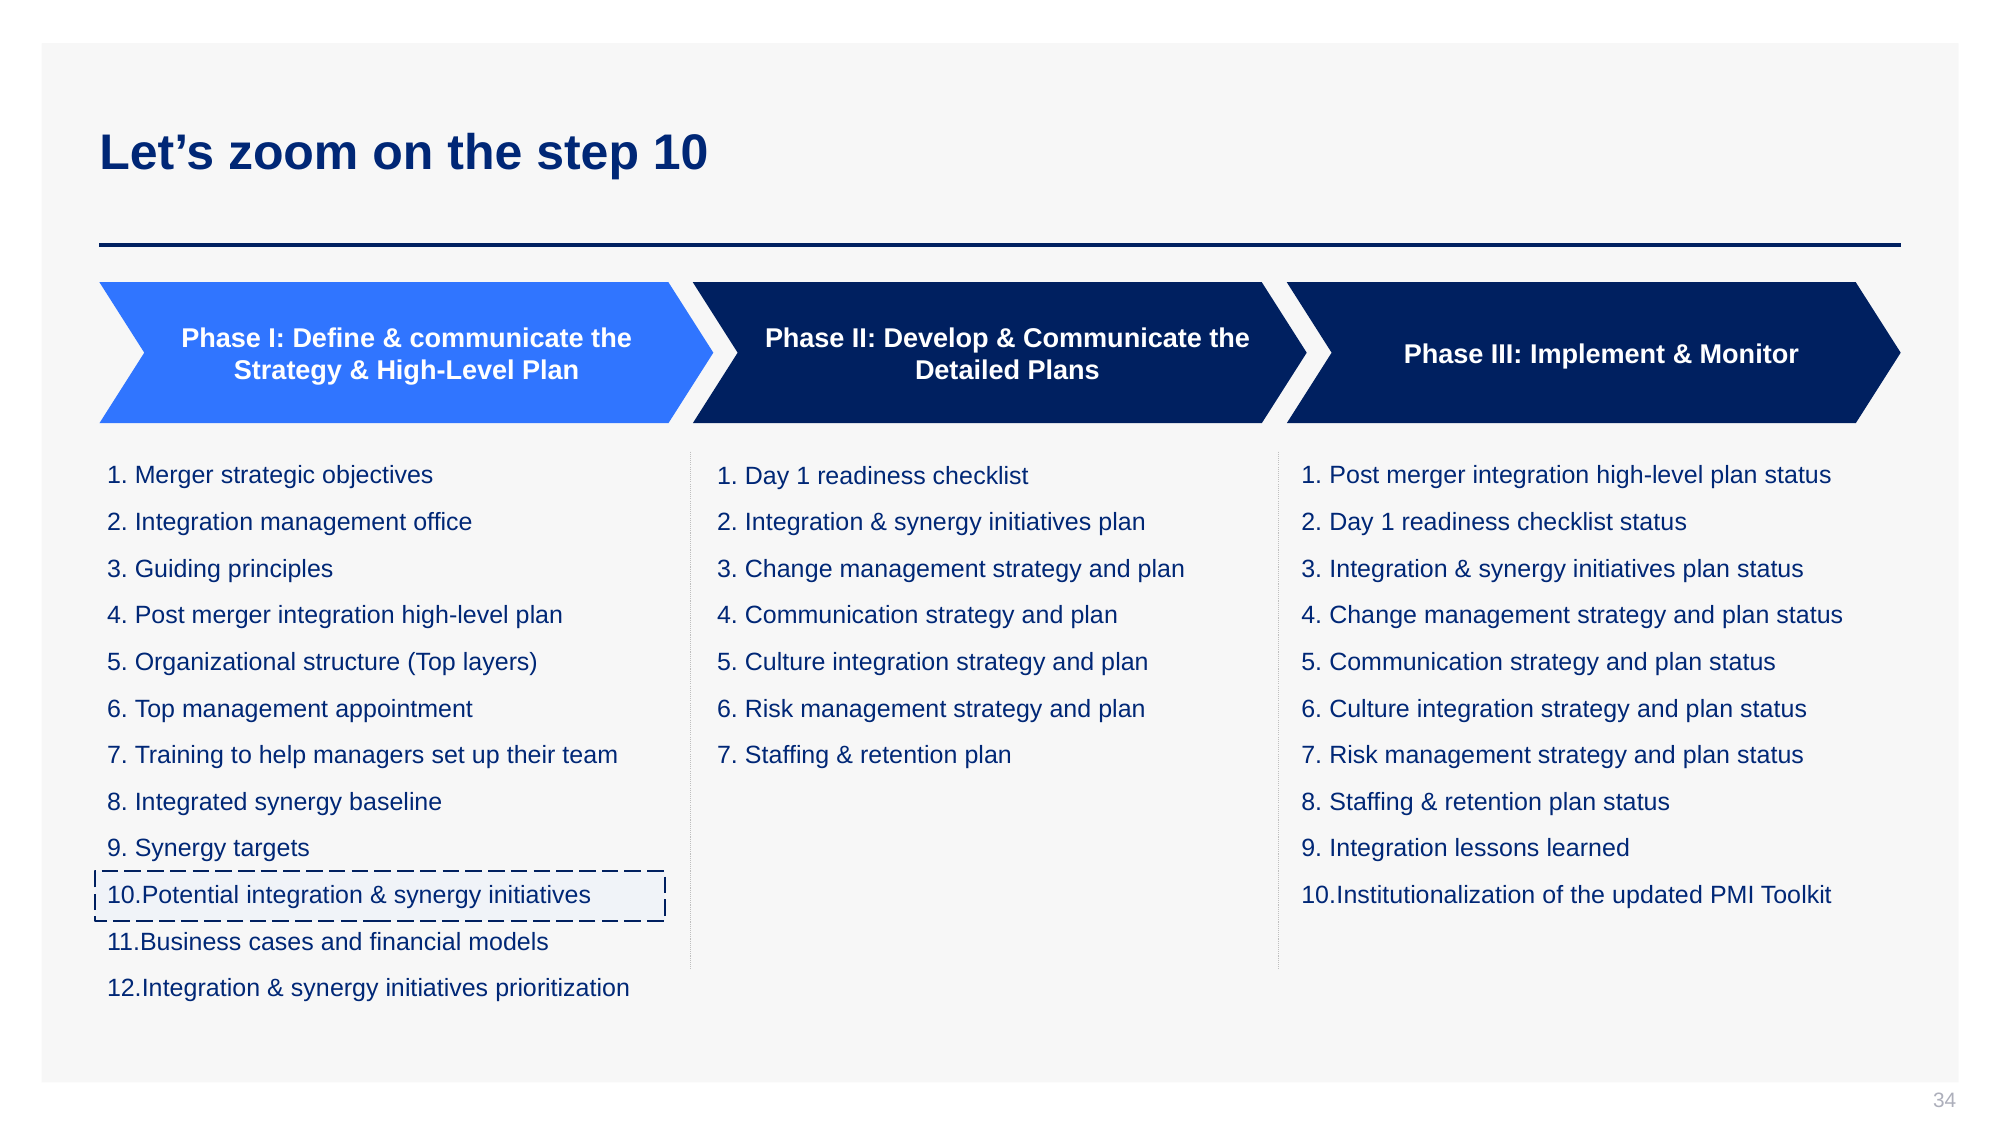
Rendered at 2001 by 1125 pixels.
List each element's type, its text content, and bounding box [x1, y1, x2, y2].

text_box Day 1 readiness checklist Integration & synergy initiatives plan Change management strategy and plan Communication strategy and plan Culture integration strategy and plan Risk management strategy and plan Staffing & retention plan [702, 451, 1270, 776]
text_box [94, 871, 107, 921]
text_box Phase III: Implement & Monitor [1286, 282, 1901, 424]
text_box Merger strategic objectives Integration management office Guiding principles Post merger integration high-level plan Organizational structure (Top layers) Top management appointment Training to help managers set up their team Integrated synergy baseline Synergy targets Potential integration & synergy initiatives Business cases and financial models Integration & synergy initiatives prioritization [107, 451, 691, 1009]
title Let’s zoom on the step 10 [84, 59, 1901, 239]
text_box Phase II: Develop & Communicate the Detailed Plans [692, 282, 1307, 424]
slide_number 34 [1506, 1088, 1957, 1119]
text_box Post merger integration high-level plan status Day 1 readiness checklist status Integration & synergy initiatives plan status Change management strategy and plan status Communication strategy and plan status Culture integration strategy and plan status Risk management strategy and plan status Staffing & retention plan status Integration lessons learned Institutionalization of the updated PMI Toolkit [1286, 451, 1901, 916]
text_box Phase I: Define & communicate the Strategy & High-Level Plan [99, 282, 714, 424]
